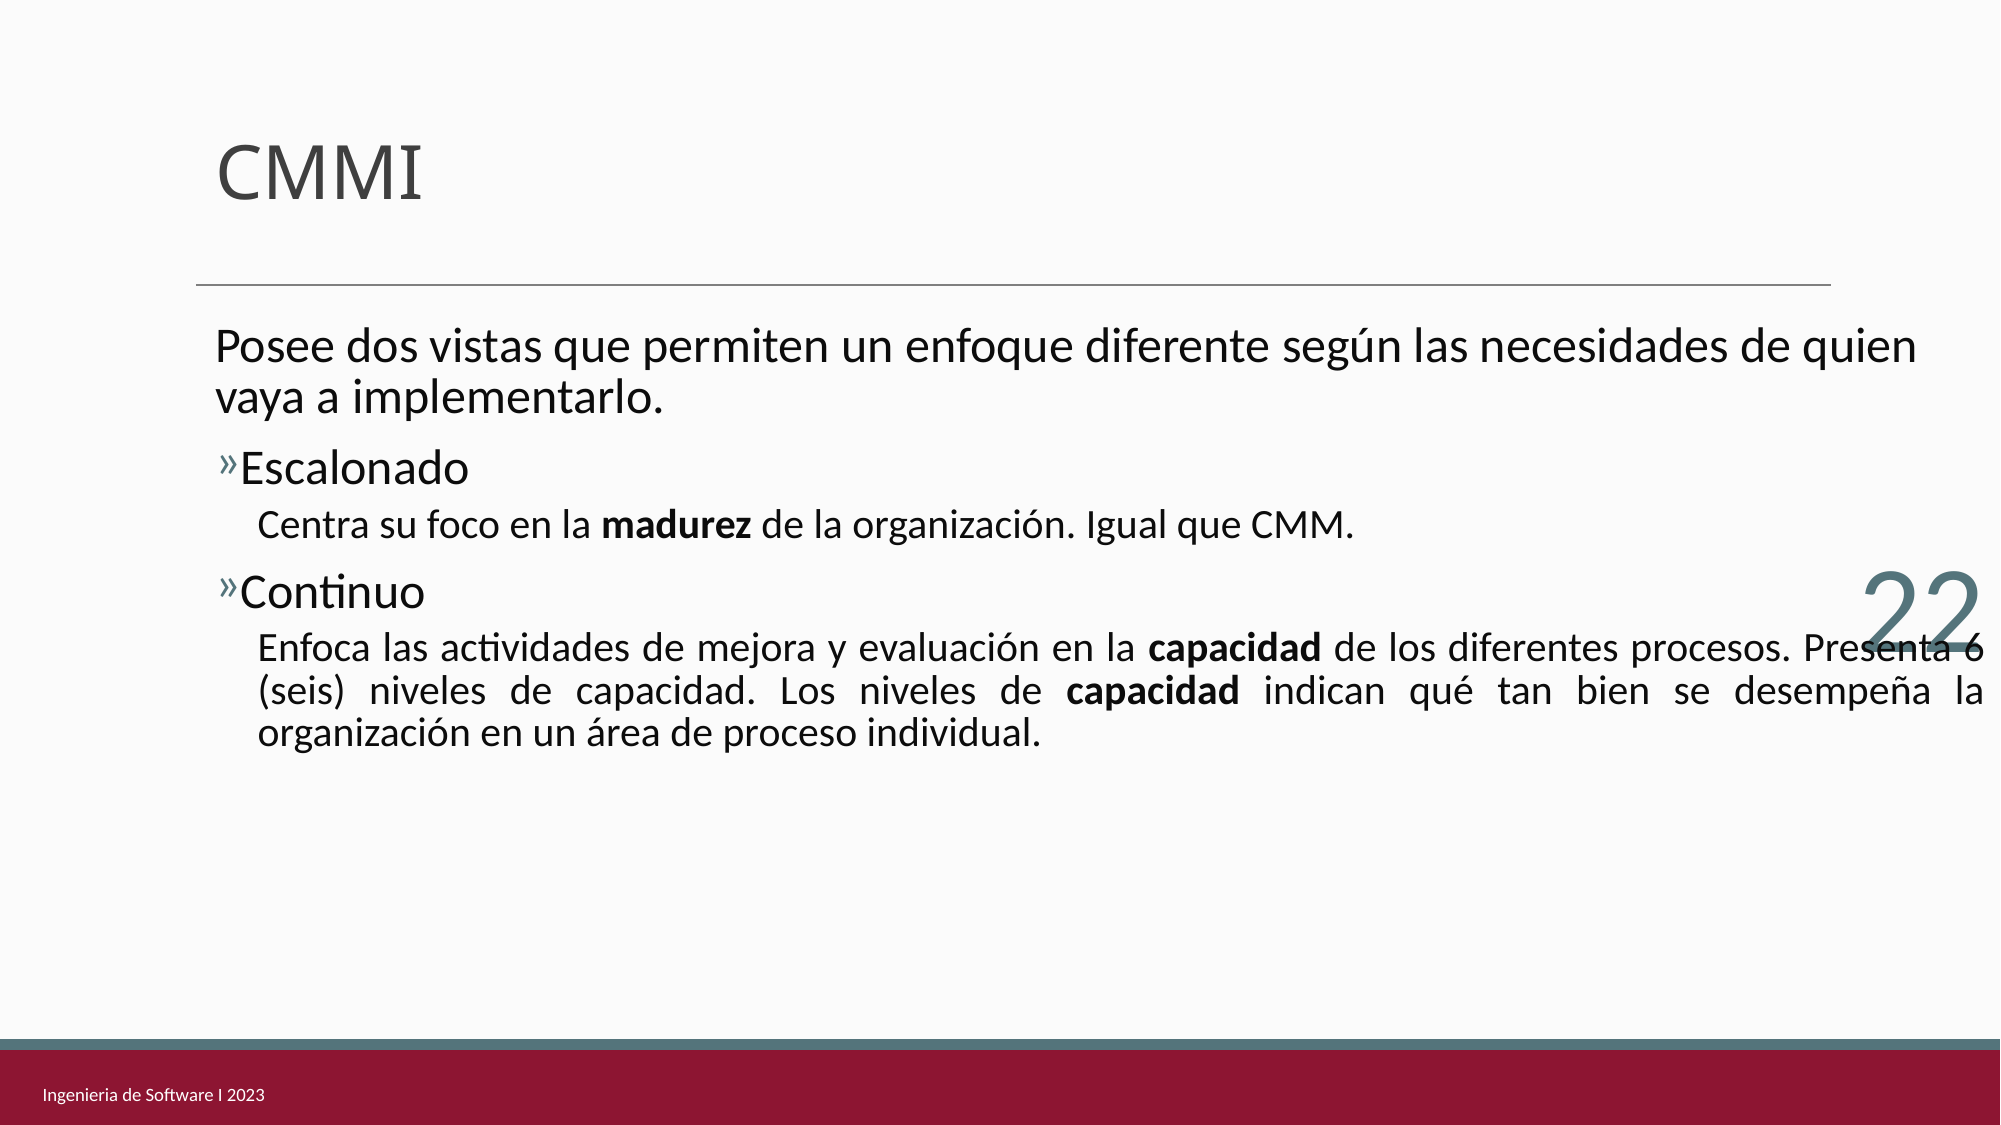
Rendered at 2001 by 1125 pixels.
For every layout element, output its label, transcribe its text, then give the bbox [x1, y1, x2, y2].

list Posee dos vistas que permiten un enfoque diferente según las necesidades de quien vaya a implementarlo. Escalonado Centra su foco en la madurez de la organización. Igual que CMM. Continuo Enfoca las actividades de mejora y evaluación en la capacidad de los diferentes procesos. Presenta 6 (seis) niveles de capacidad. Los niveles de capacidad indican qué tan bien se desempeña la organización en un área de proceso individual. [200, 314, 2000, 1047]
title CMMI [200, 71, 1973, 281]
footer Ingenieria de Software I 2023 [27, 1075, 575, 1125]
